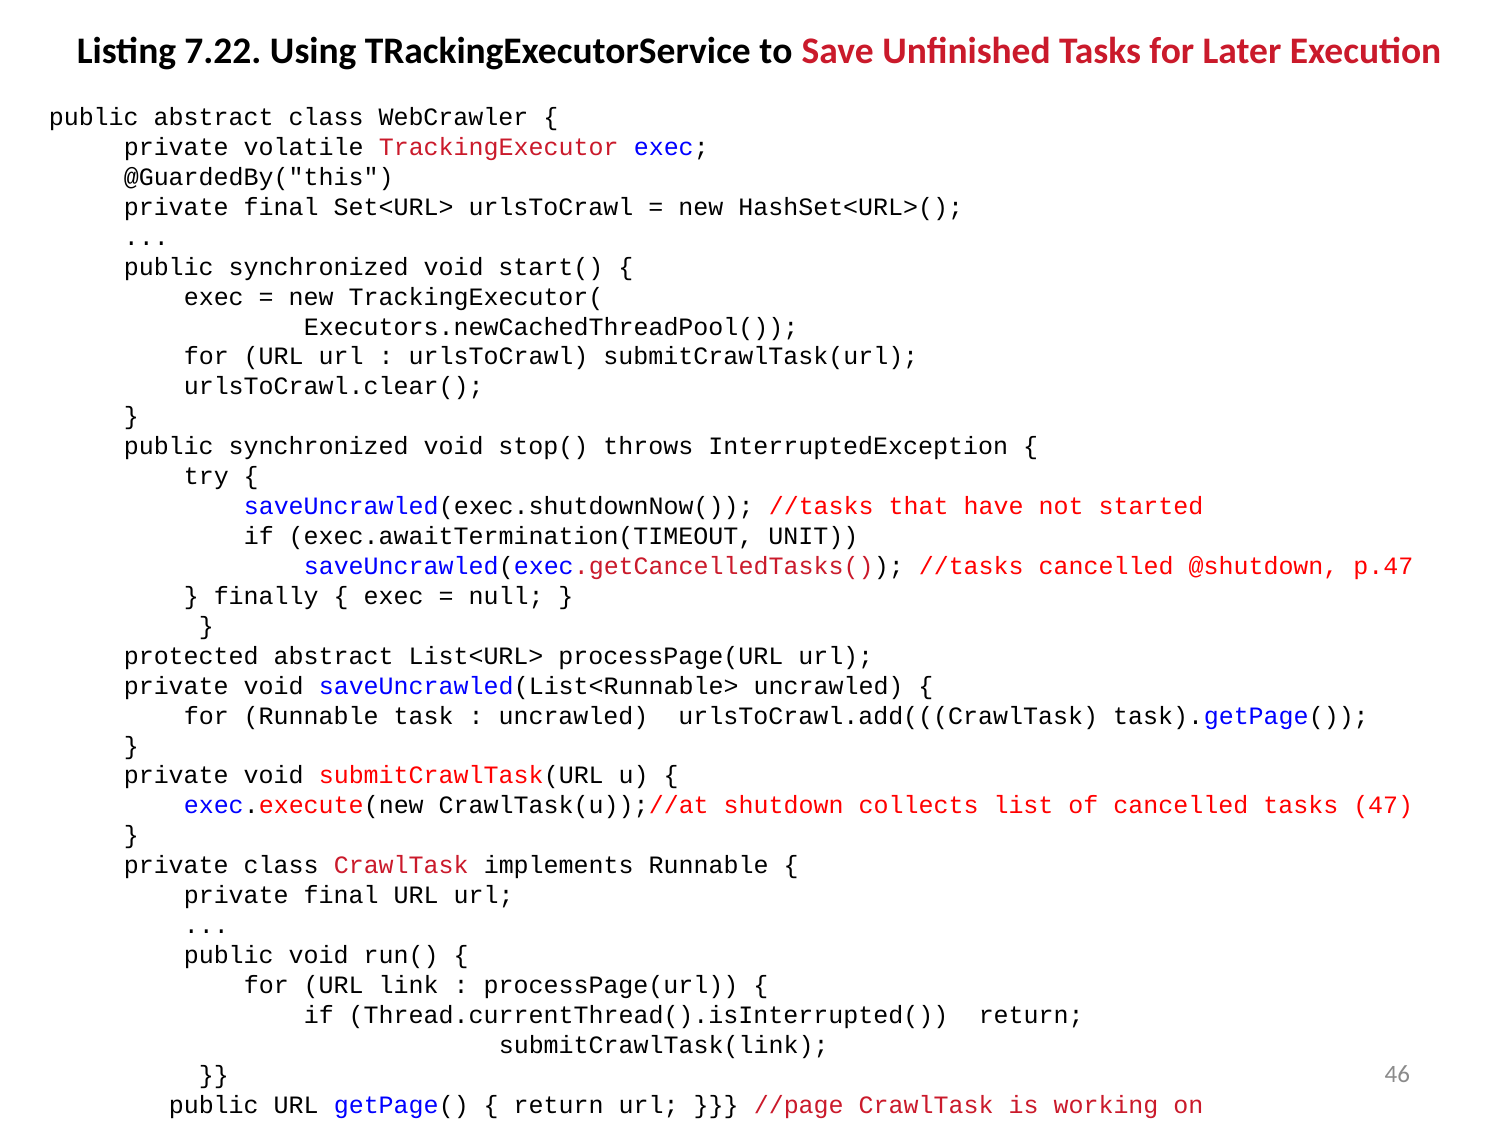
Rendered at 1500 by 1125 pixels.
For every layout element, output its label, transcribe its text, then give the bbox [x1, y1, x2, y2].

title Listing 7.22. Using TRackingExecutorService to Save Unfinished Tasks for Later Execution [34, 33, 1485, 65]
text_box public abstract class WebCrawler { private volatile TrackingExecutor exec; @GuardedBy("this") private final Set<URL> urlsToCrawl = new HashSet<URL>(); ... public synchronized void start() { exec = new TrackingExecutor( Executors.newCachedThreadPool()); for (URL url : urlsToCrawl) submitCrawlTask(url); urlsToCrawl.clear(); } public synchronized void stop() throws InterruptedException { try { saveUncrawled(exec.shutdownNow()); //tasks that have not started if (exec.awaitTermination(TIMEOUT, UNIT)) saveUncrawled(exec.getCancelledTasks()); //tasks cancelled @shutdown, p.47 } finally { exec = null; } } protected abstract List<URL> processPage(URL url); private void saveUncrawled(List<Runnable> uncrawled) { for (Runnable task : uncrawled) urlsToCrawl.add(((CrawlTask) task).getPage()); } private void submitCrawlTask(URL u) { exec.execute(new CrawlTask(u));//at shutdown collects list of cancelled tasks (47) } private class CrawlTask implements Runnable { private final URL url; ... public void run() { for (URL link : processPage(url)) { if (Thread.currentThread().isInterrupted()) return; submitCrawlTask(link); }} public URL getPage() { return url; }}} //page CrawlTask is working on [34, 92, 1444, 1125]
